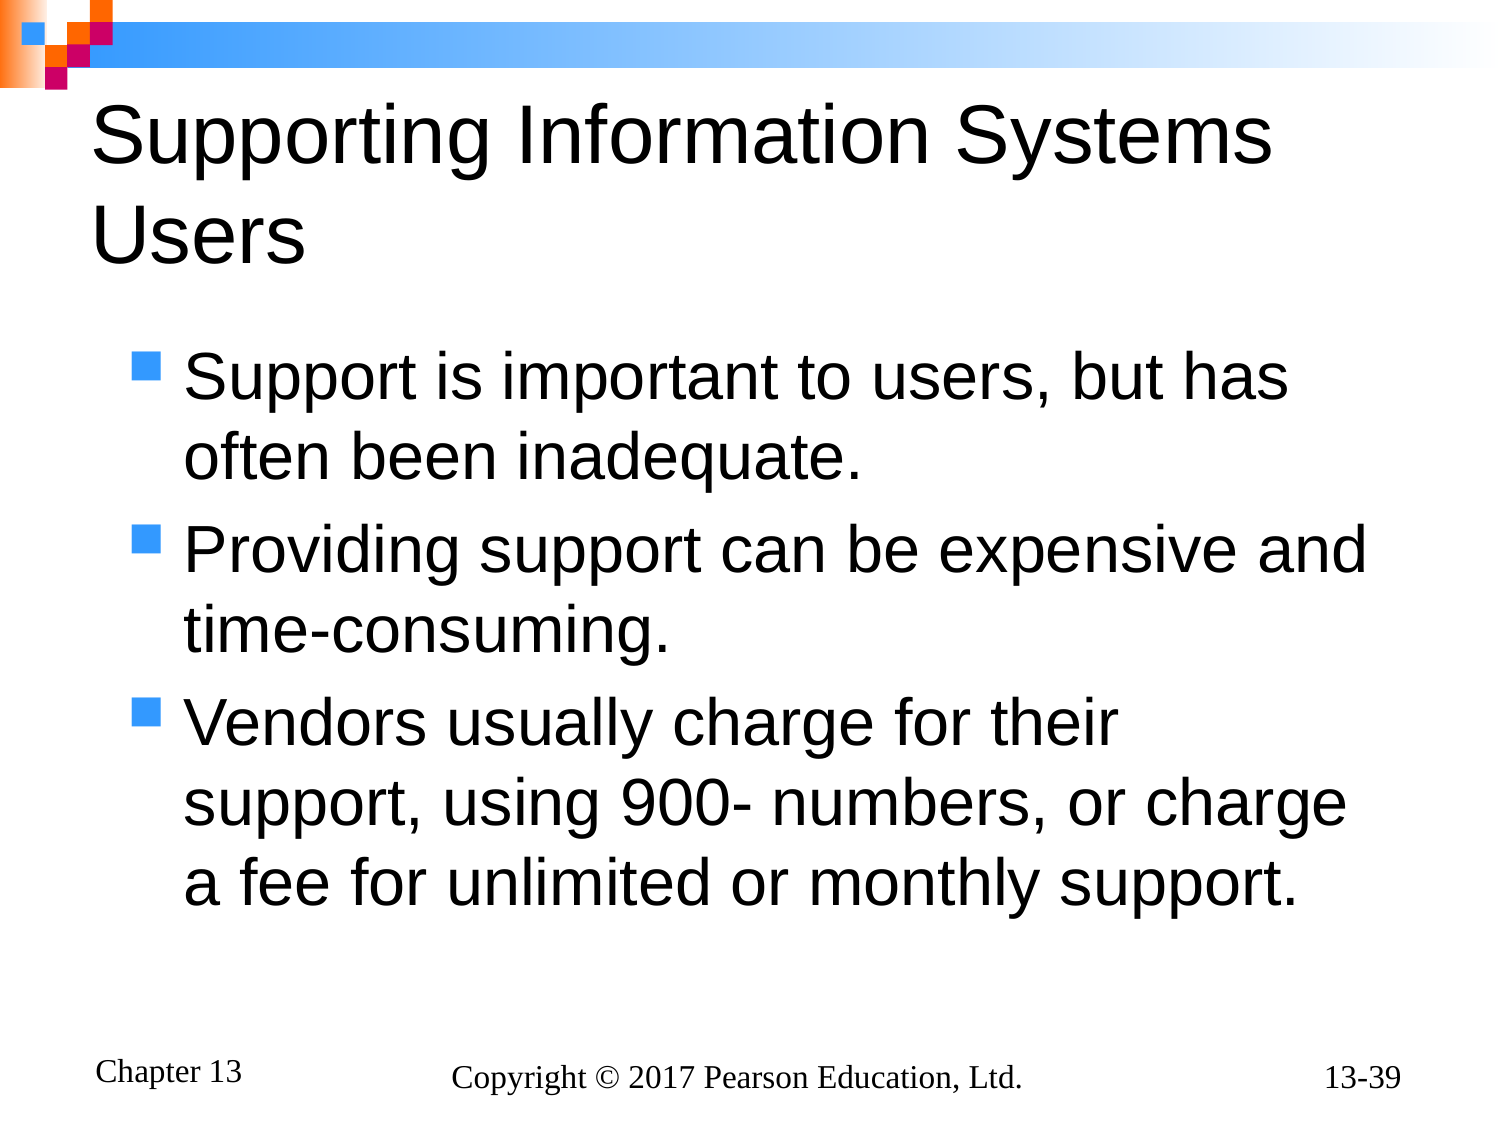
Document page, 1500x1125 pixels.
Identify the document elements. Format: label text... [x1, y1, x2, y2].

list Support is important to users, but has often been inadequate. Providing support can be expensive and time-consuming. Vendors usually charge for their support, using 900- numbers, or charge a fee for unlimited or monthly support. [112, 324, 1388, 950]
title Supporting Information Systems Users [75, 75, 1425, 285]
